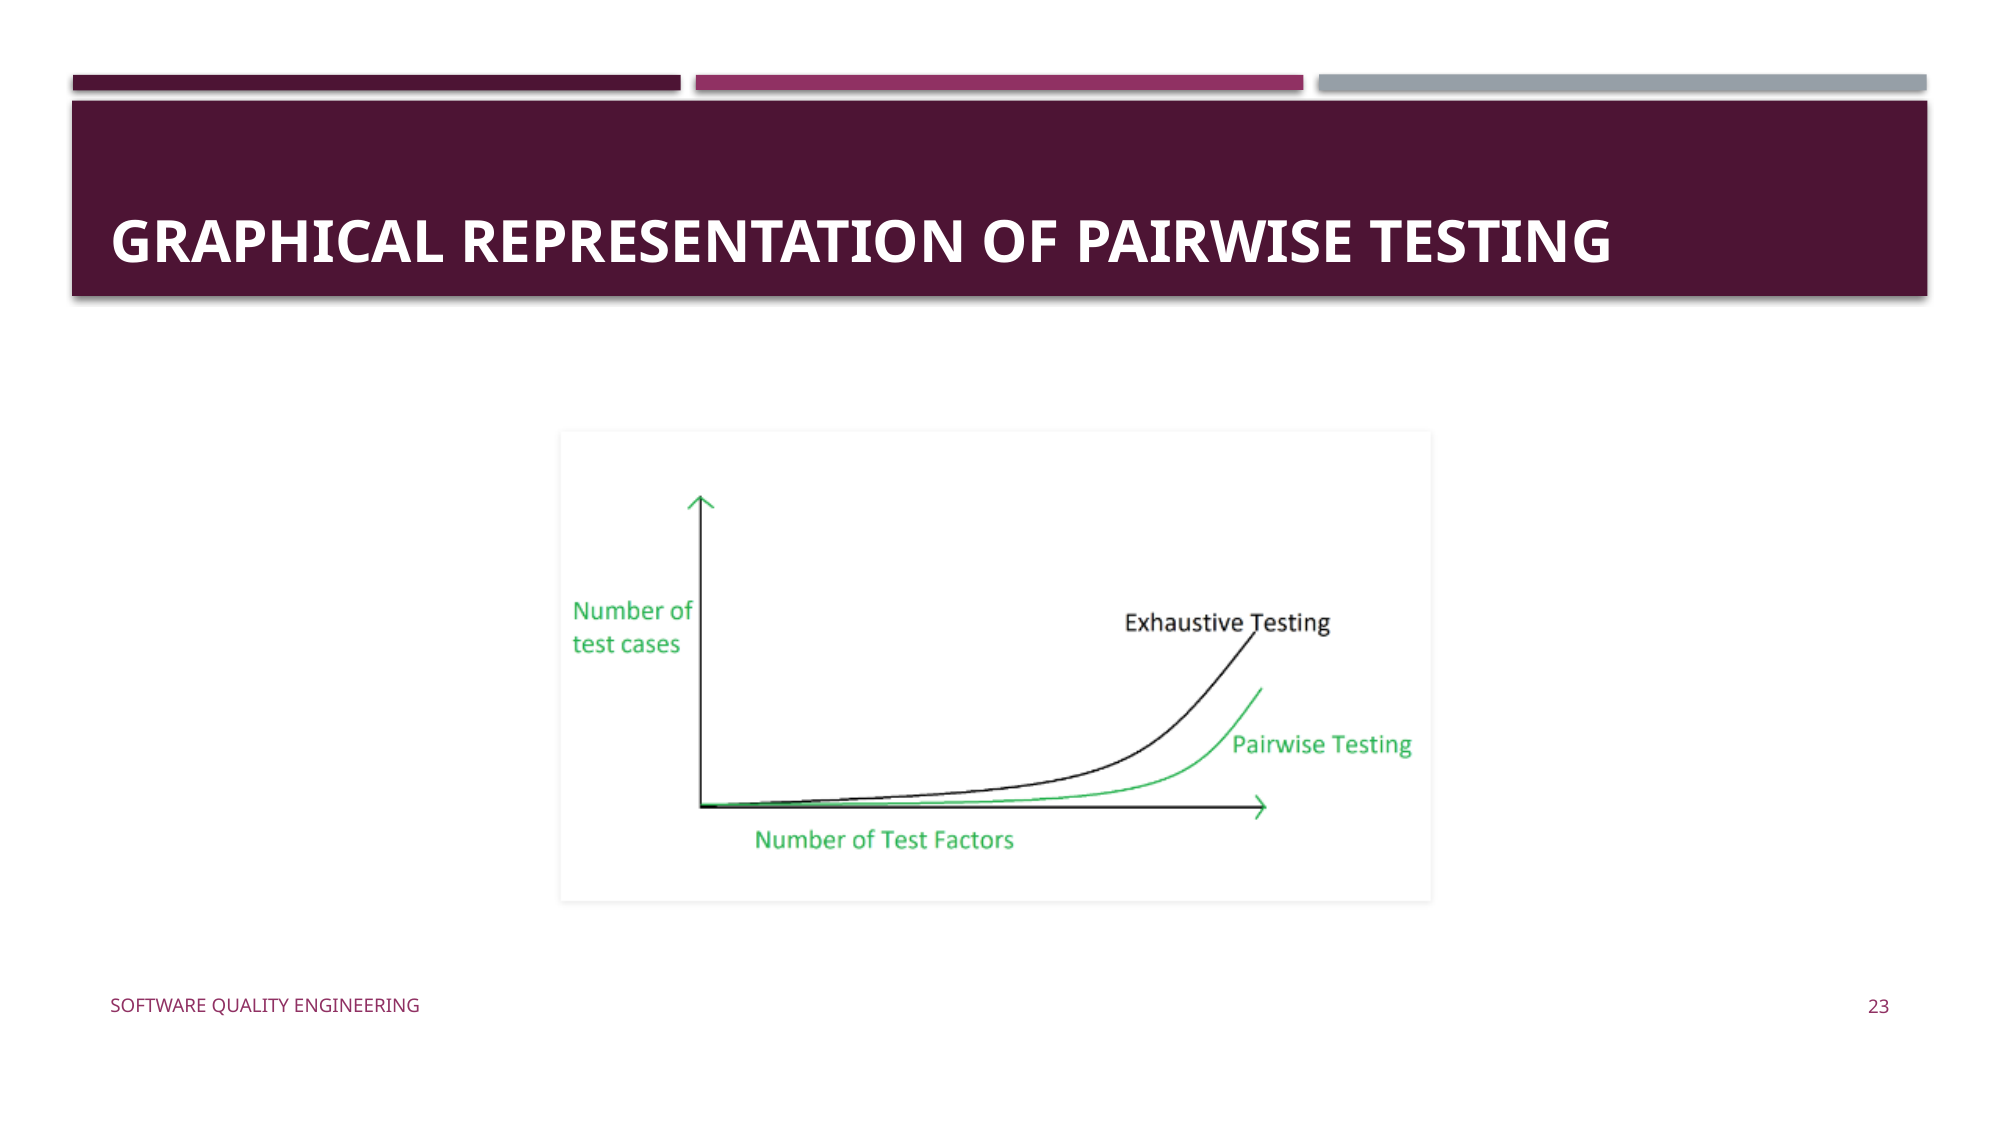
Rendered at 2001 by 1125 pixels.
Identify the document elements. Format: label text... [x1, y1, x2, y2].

footer Software Quality Engineering [95, 976, 1230, 1037]
title Graphical Representation of Pairwise Testing [95, 115, 1905, 282]
slide_number 23 [1732, 977, 1905, 1037]
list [522, 387, 1478, 932]
